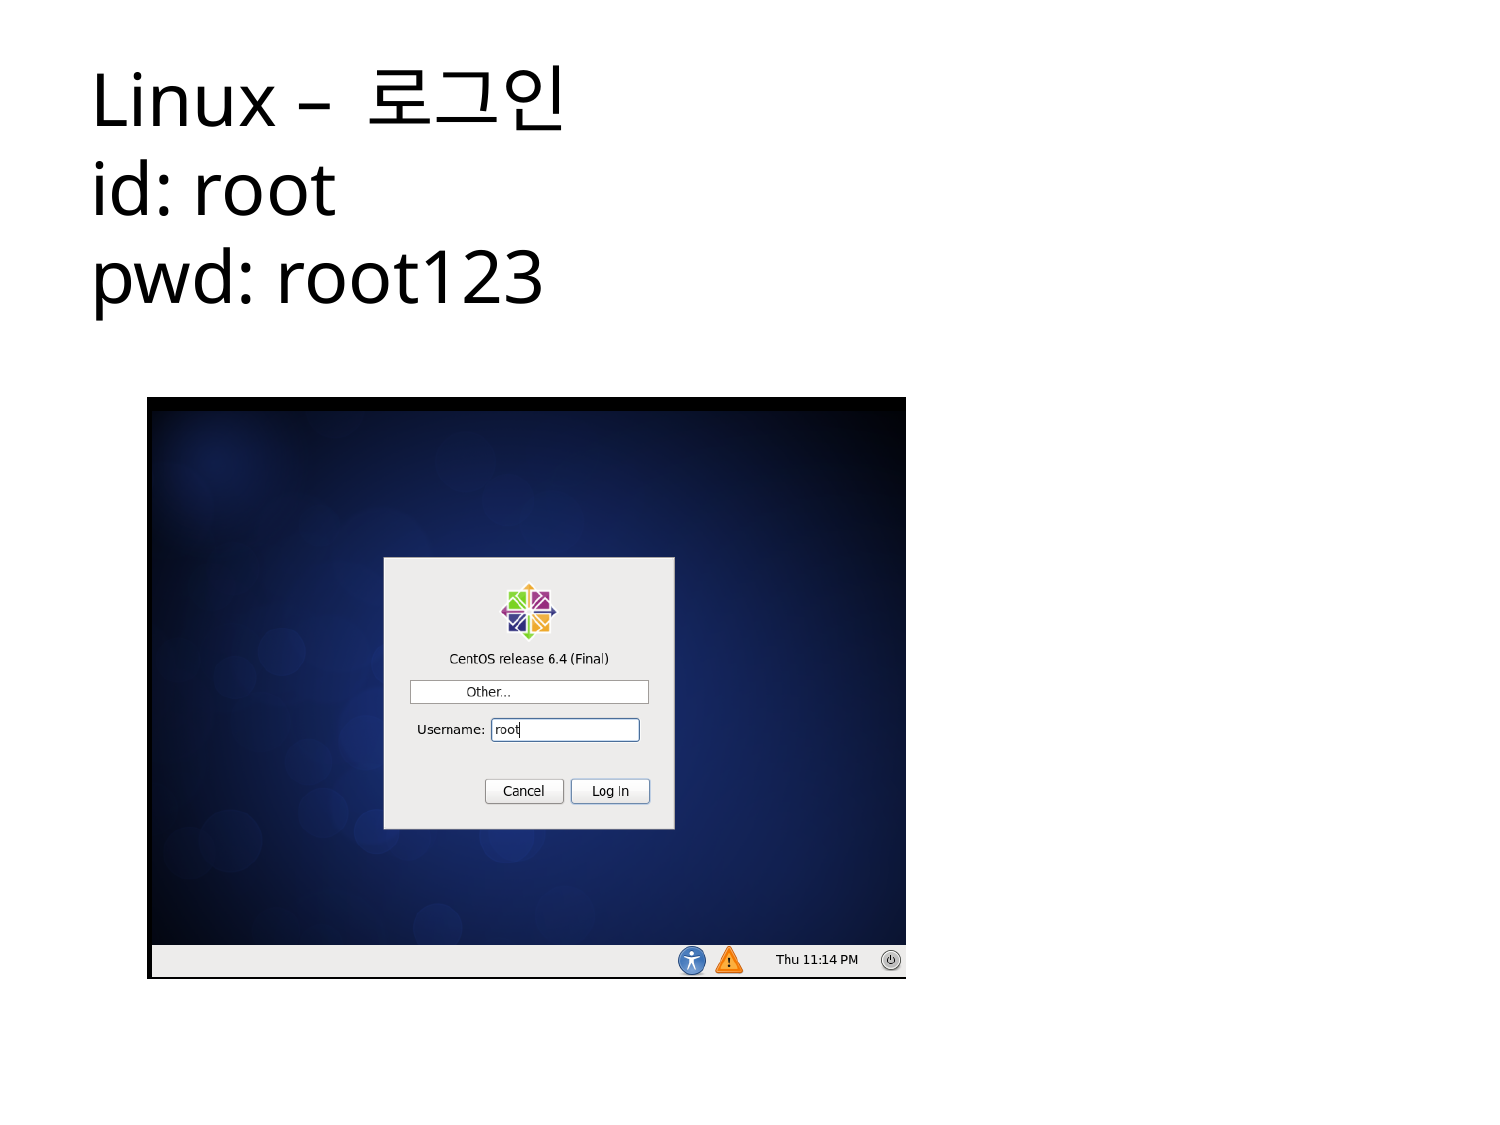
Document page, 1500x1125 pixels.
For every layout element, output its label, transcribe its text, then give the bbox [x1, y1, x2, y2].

title Linux – 로그인 id: root pwd: root123 [75, 45, 1425, 327]
picture [147, 396, 906, 980]
